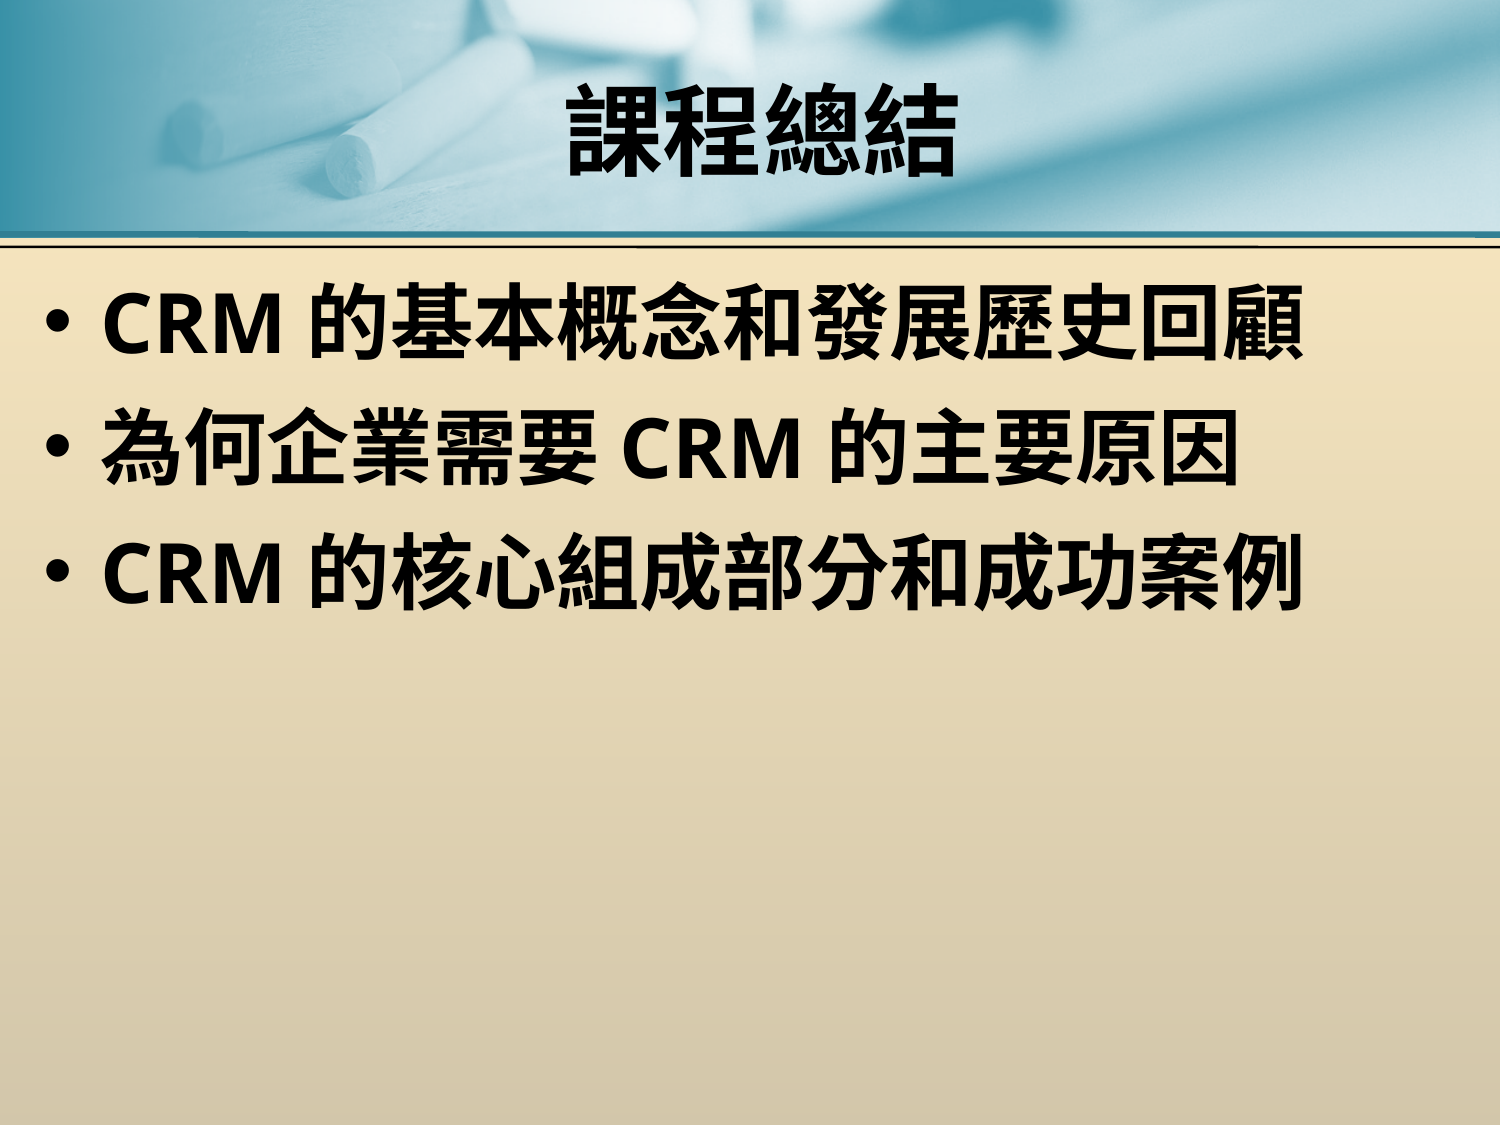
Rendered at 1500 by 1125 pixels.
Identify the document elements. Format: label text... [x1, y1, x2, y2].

title 課程總結 [45, 24, 1481, 233]
list CRM的基本概念和發展歷史回顧 為何企業需要CRM的主要原因 CRM的核心組成部分和成功案例 [29, 262, 1481, 1103]
